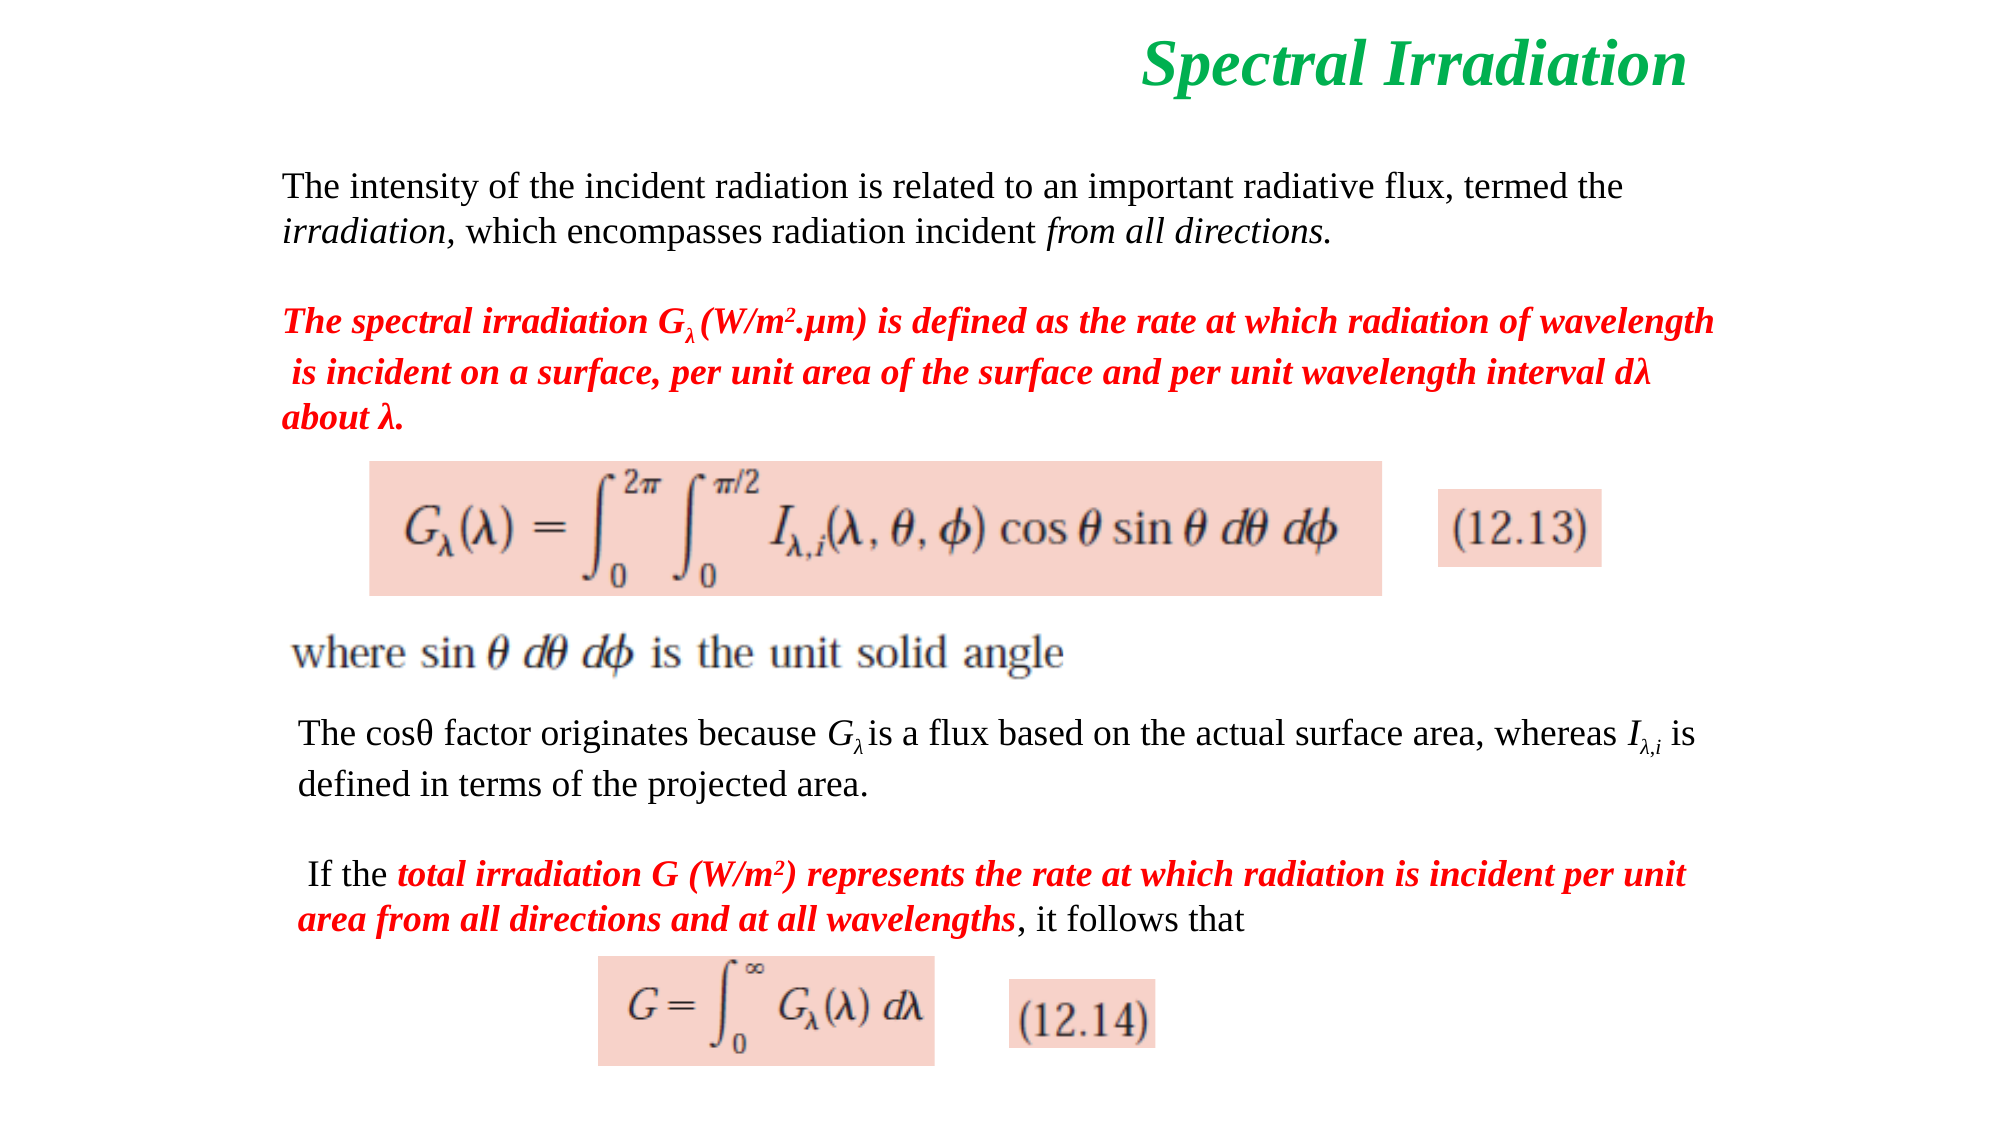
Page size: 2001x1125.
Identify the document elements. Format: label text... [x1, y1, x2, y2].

picture [283, 614, 1064, 682]
text_box Spectral Irradiation [1126, 11, 1750, 106]
text_box The cosθ factor originates because Gλ is a flux based on the actual surface area, whereas Iλ,i is defined in terms of the projected area. If the total irradiation G (W/m2) represents the rate at which radiation is incident per unit area from all directions and at all wavelengths, it follows that [283, 700, 1735, 947]
text_box The intensity of the incident radiation is related to an important radiative flux, termed the irradiation, which encompasses radiation incident from all directions. The spectral irradiation Gλ (W/m2.μm) is defined as the rate at which radiation of wavelength is incident on a surface, per unit area of the surface and per unit wavelength interval dλ about λ. [267, 154, 1735, 445]
picture [598, 956, 935, 1066]
picture [1009, 979, 1156, 1048]
picture [369, 461, 1383, 596]
picture [1438, 489, 1602, 567]
